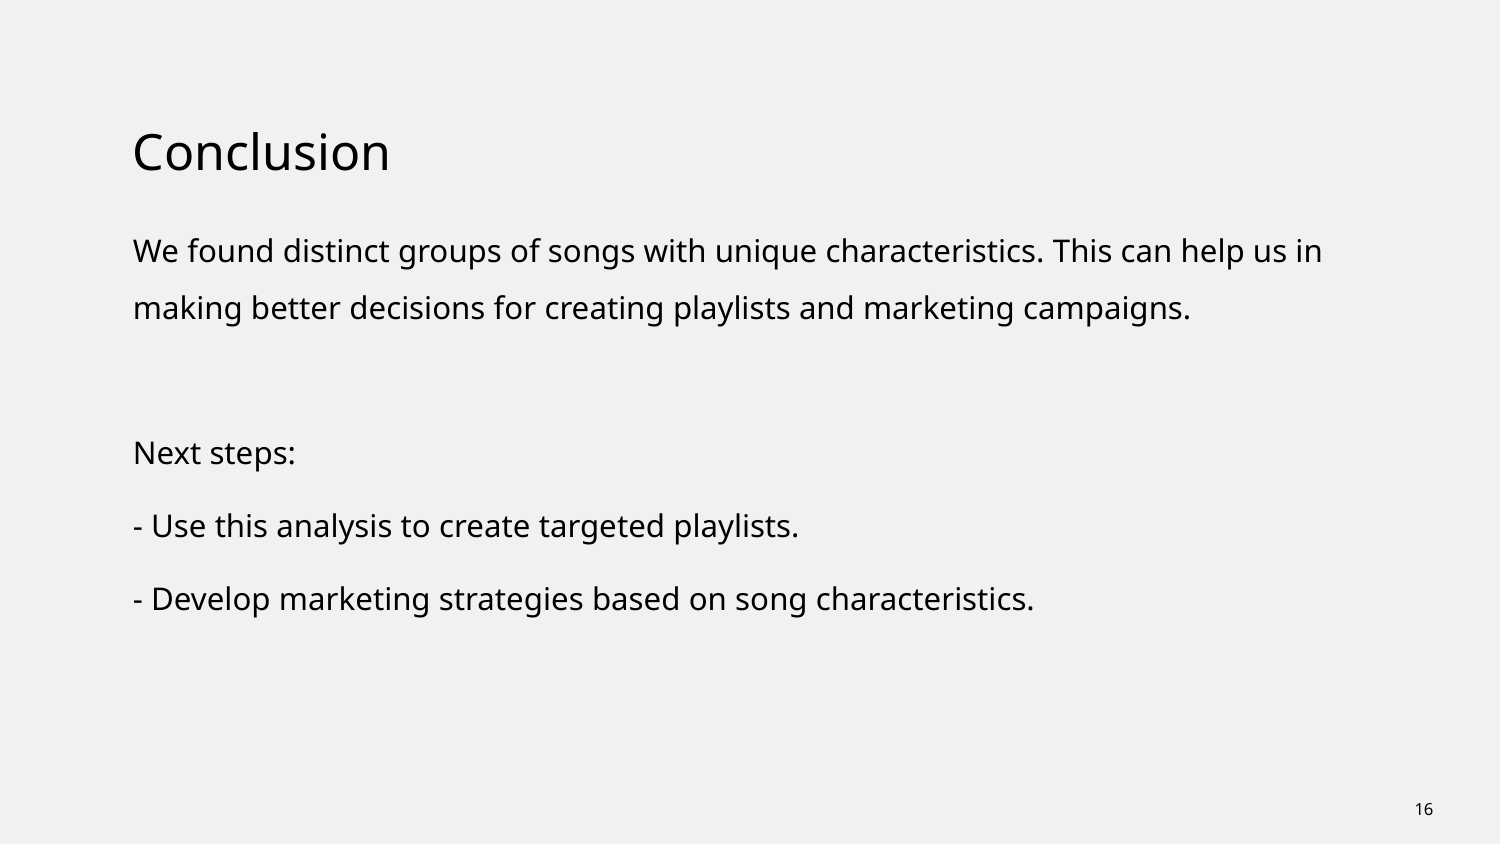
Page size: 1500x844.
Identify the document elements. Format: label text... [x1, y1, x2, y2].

slide_number ‹#› [1228, 782, 1445, 839]
title Conclusion [121, 48, 1379, 186]
list We found distinct groups of songs with unique characteristics. This can help us in making better decisions for creating playlists and marketing campaigns. Next steps: - Use this analysis to create targeted playlists. - Develop marketing strategies based on song characteristics. [121, 207, 1379, 705]
